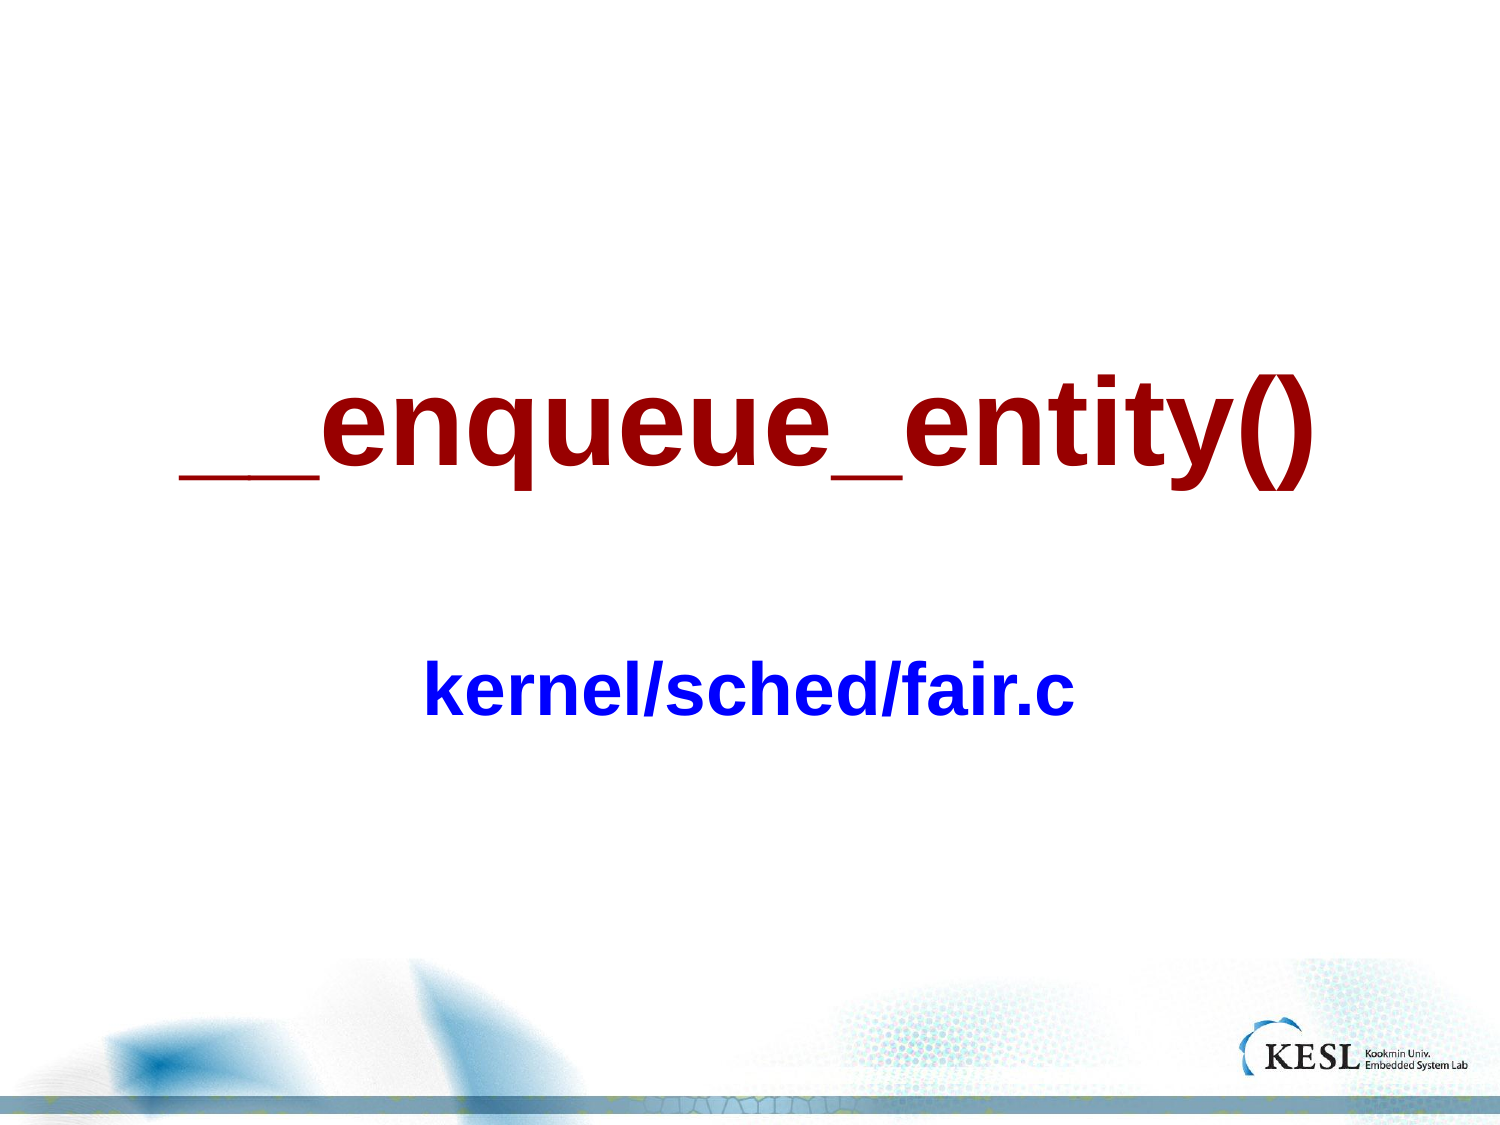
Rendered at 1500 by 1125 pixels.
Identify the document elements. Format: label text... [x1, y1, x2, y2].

picture [0, 0, 1500, 1125]
list __enqueue_entity() kernel/sched/fair.c [75, 175, 1425, 1005]
